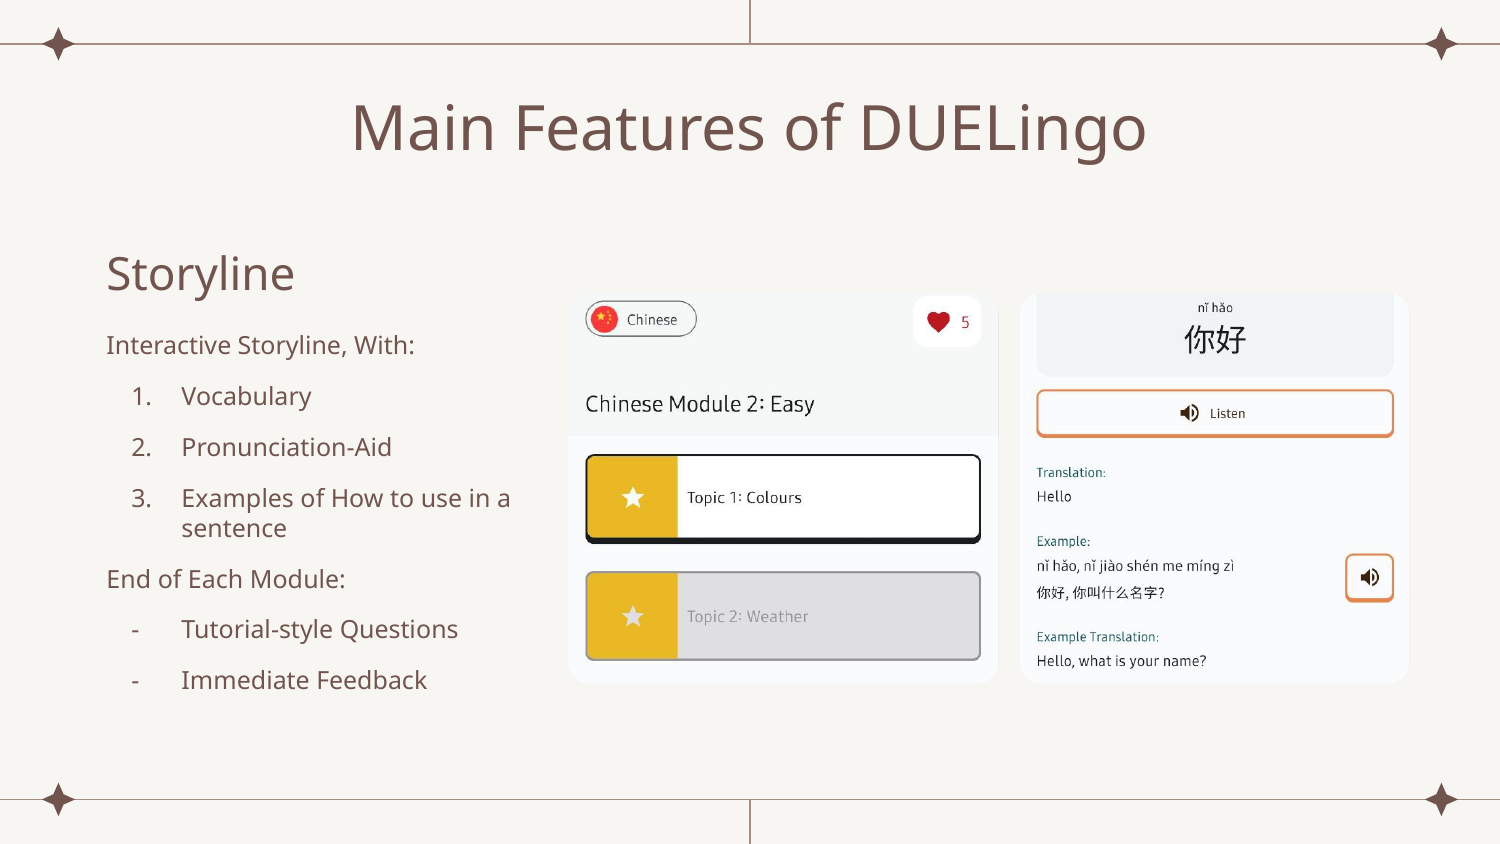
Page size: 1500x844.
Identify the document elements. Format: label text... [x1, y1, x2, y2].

picture [1019, 292, 1410, 684]
subtitle Storyline [91, 186, 590, 316]
subtitle Interactive Storyline, With: Vocabulary Pronunciation-Aid Examples of How to use in a sentence End of Each Module: Tutorial-style Questions Immediate Feedback [91, 316, 562, 566]
picture [567, 292, 1000, 684]
title Main Features of DUELingo [118, 72, 1382, 167]
